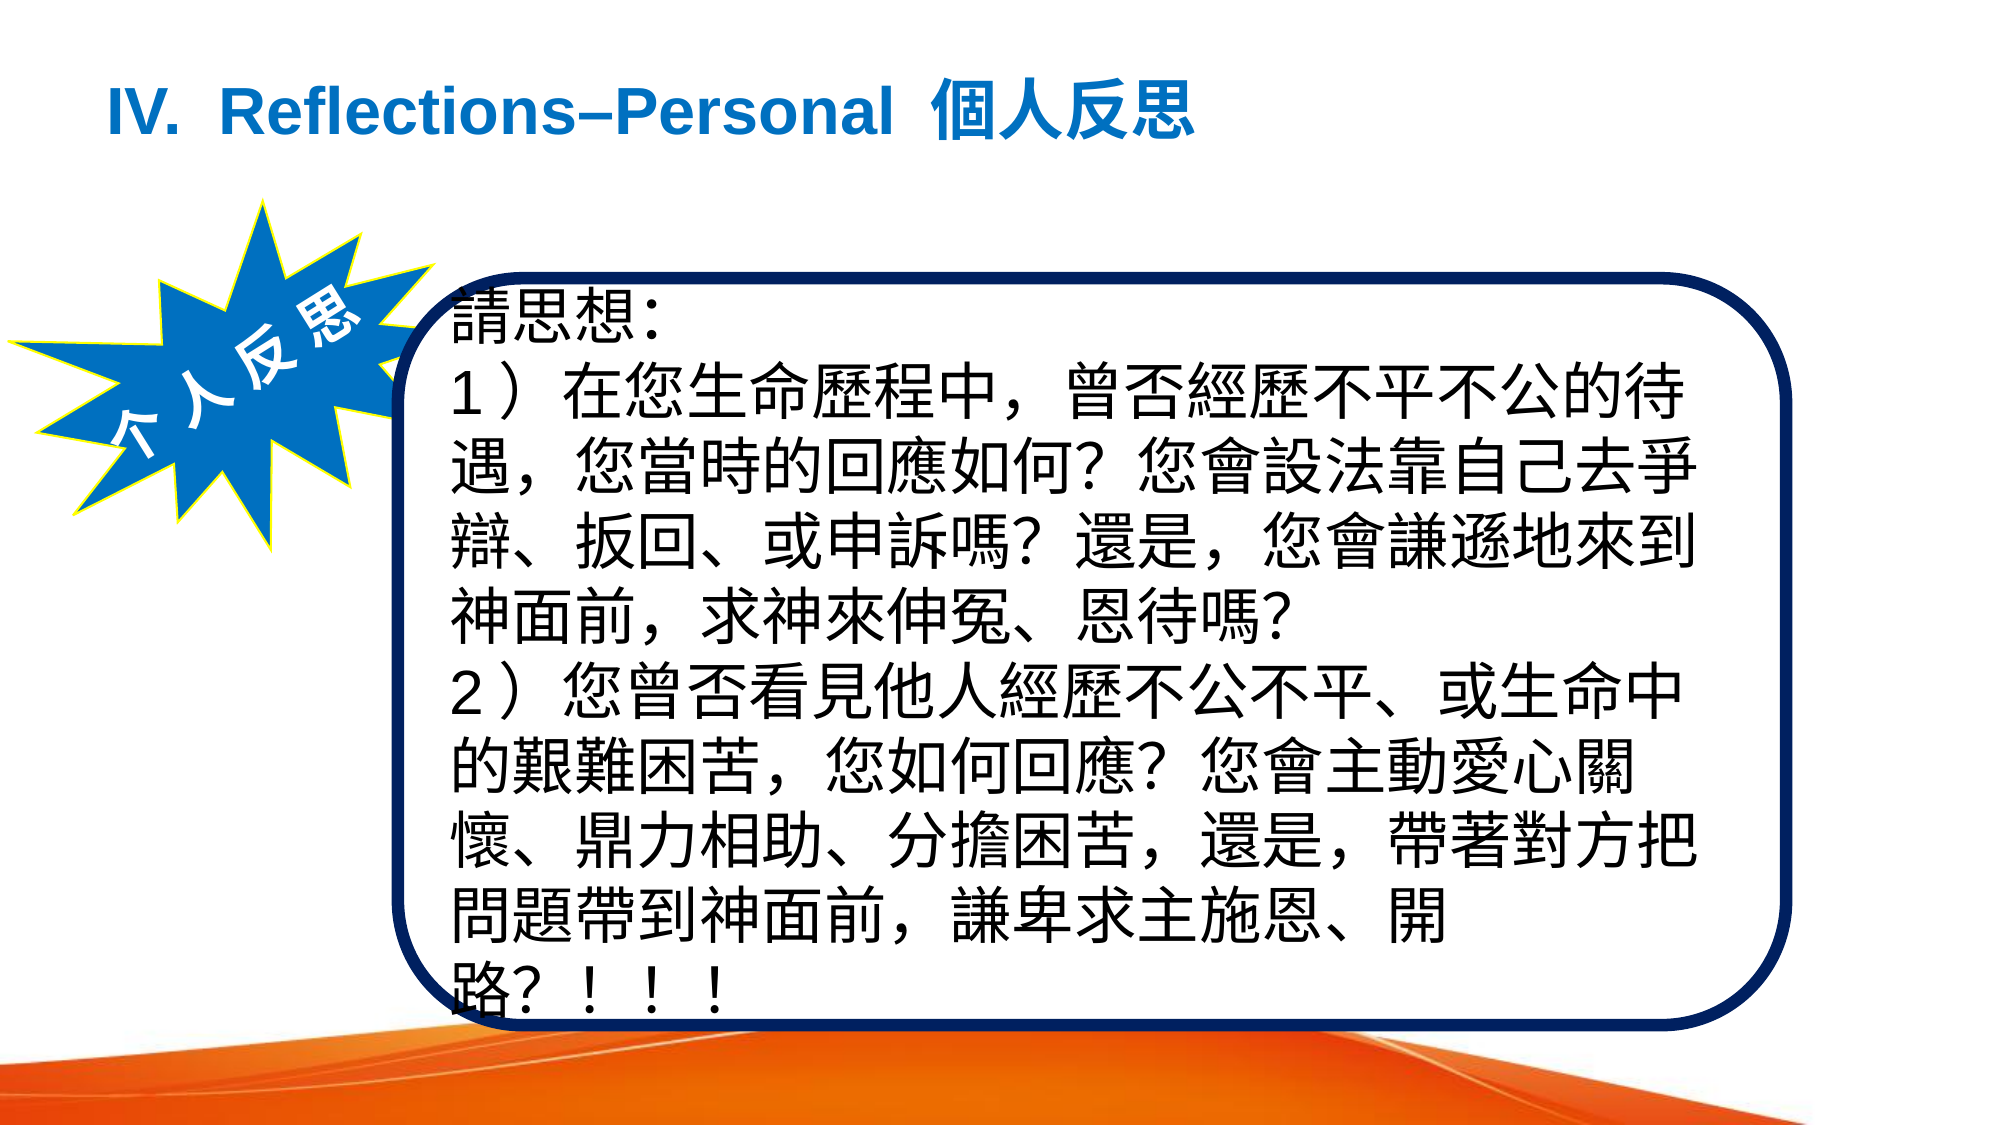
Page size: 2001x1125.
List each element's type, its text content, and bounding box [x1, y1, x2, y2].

text_box [363, 264, 434, 318]
text_box IV. Reflections–Personal 個人反思 [91, 60, 1370, 156]
text_box 个 人 反 思 [73, 253, 398, 508]
text_box 請思想： 1）在您生命歷程中，曾否經歷不平不公的待遇，您當時的回應如何？您會設法靠自己去爭辯、扳回、或申訴嗎？還是，您會謙遜地來到神面前，求神來伸冤、恩待嗎？ 2）您曾否看見他人經歷不公不平、或生命中的艱難困苦，您如何回應？您會主動愛心關懷、鼎力相助、分擔困苦，還是，帶著對方把問題帶到神面前，謙卑求主施恩、開路？！！！ [397, 278, 1787, 1026]
picture [0, 0, 2000, 1125]
text_box [7, 200, 362, 442]
text_box [231, 479, 430, 668]
text_box [174, 324, 422, 523]
text_box [72, 474, 116, 516]
